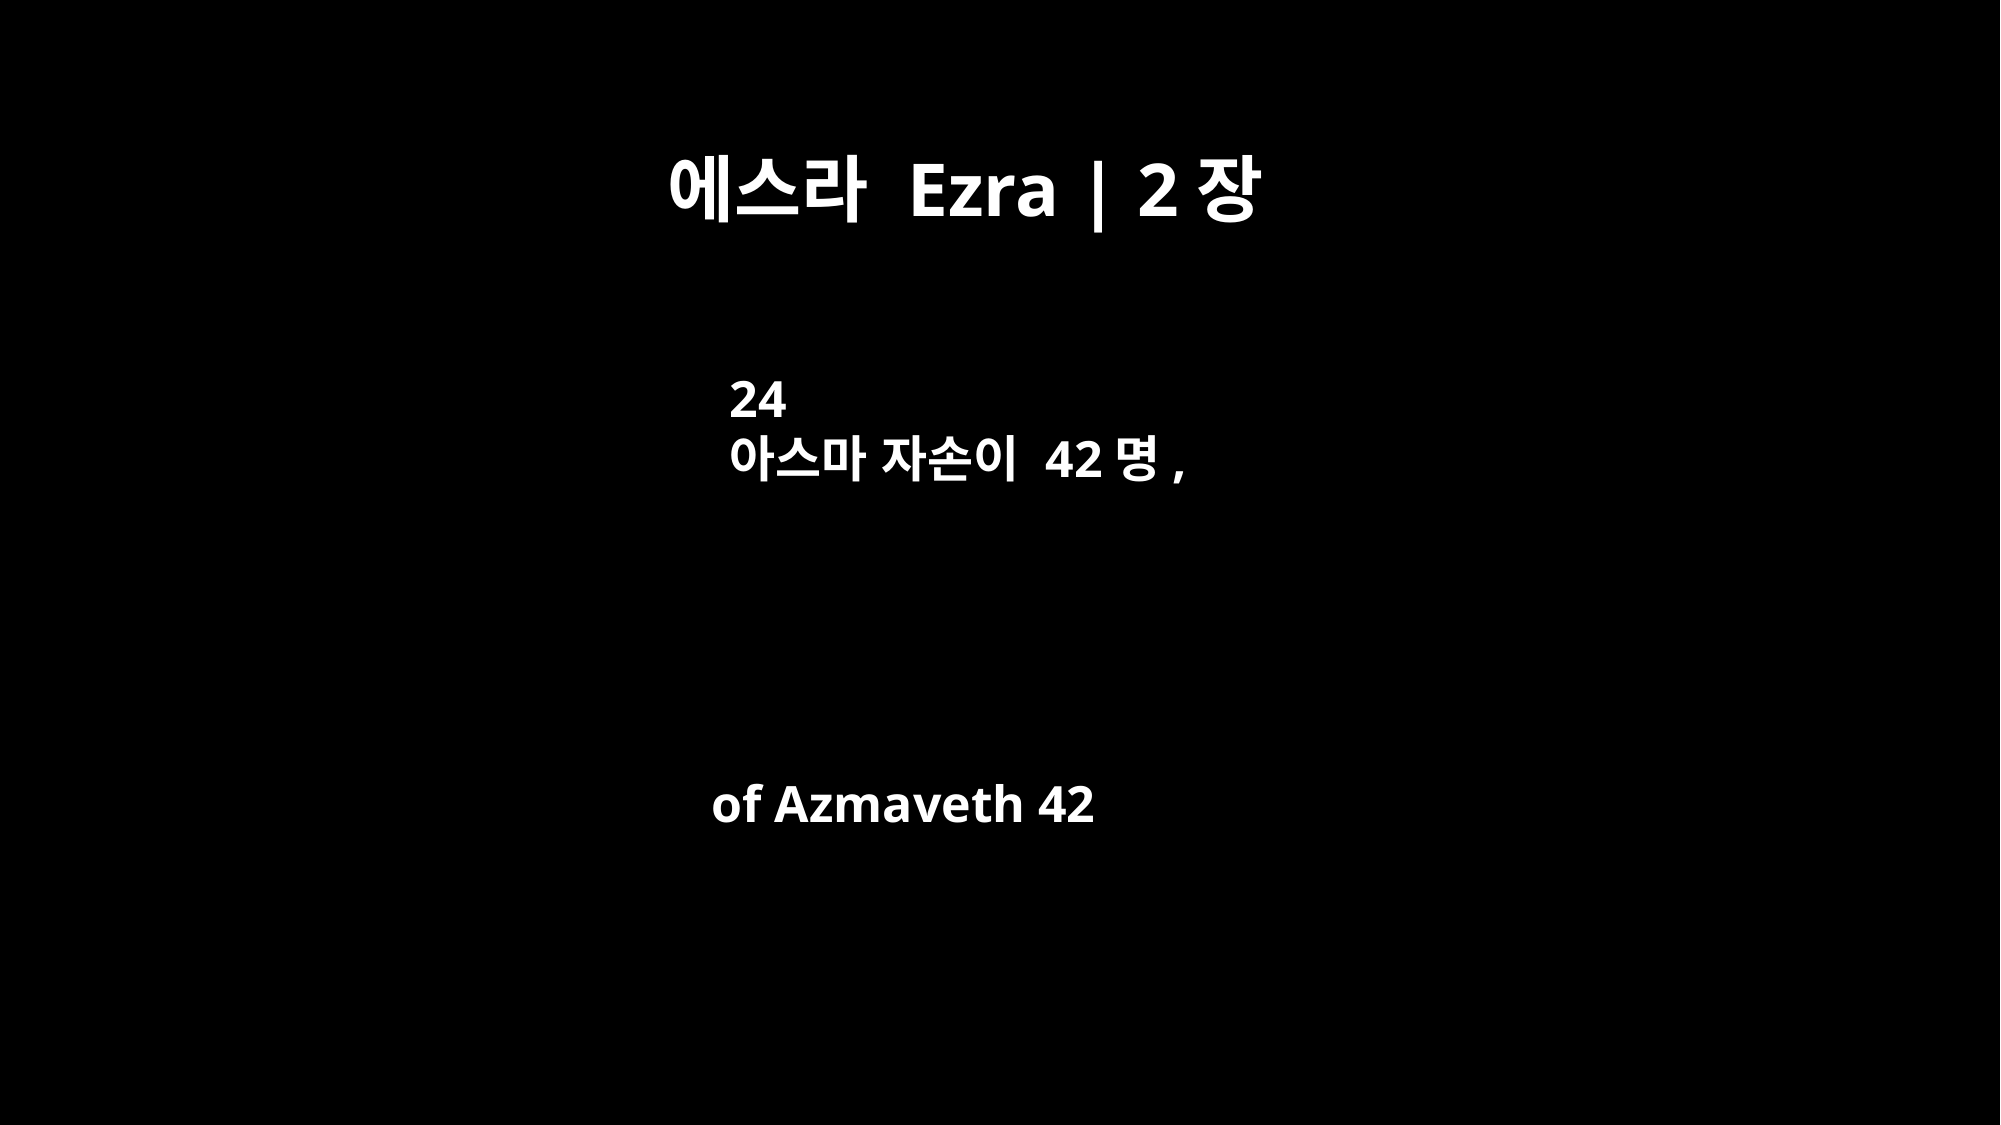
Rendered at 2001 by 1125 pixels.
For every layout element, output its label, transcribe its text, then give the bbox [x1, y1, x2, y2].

text_box of Azmaveth 42 [696, 764, 1111, 840]
text_box 에스라 Ezra | 2장 [652, 136, 1280, 239]
text_box 24 아스마 자손이 42명, [714, 359, 1202, 495]
